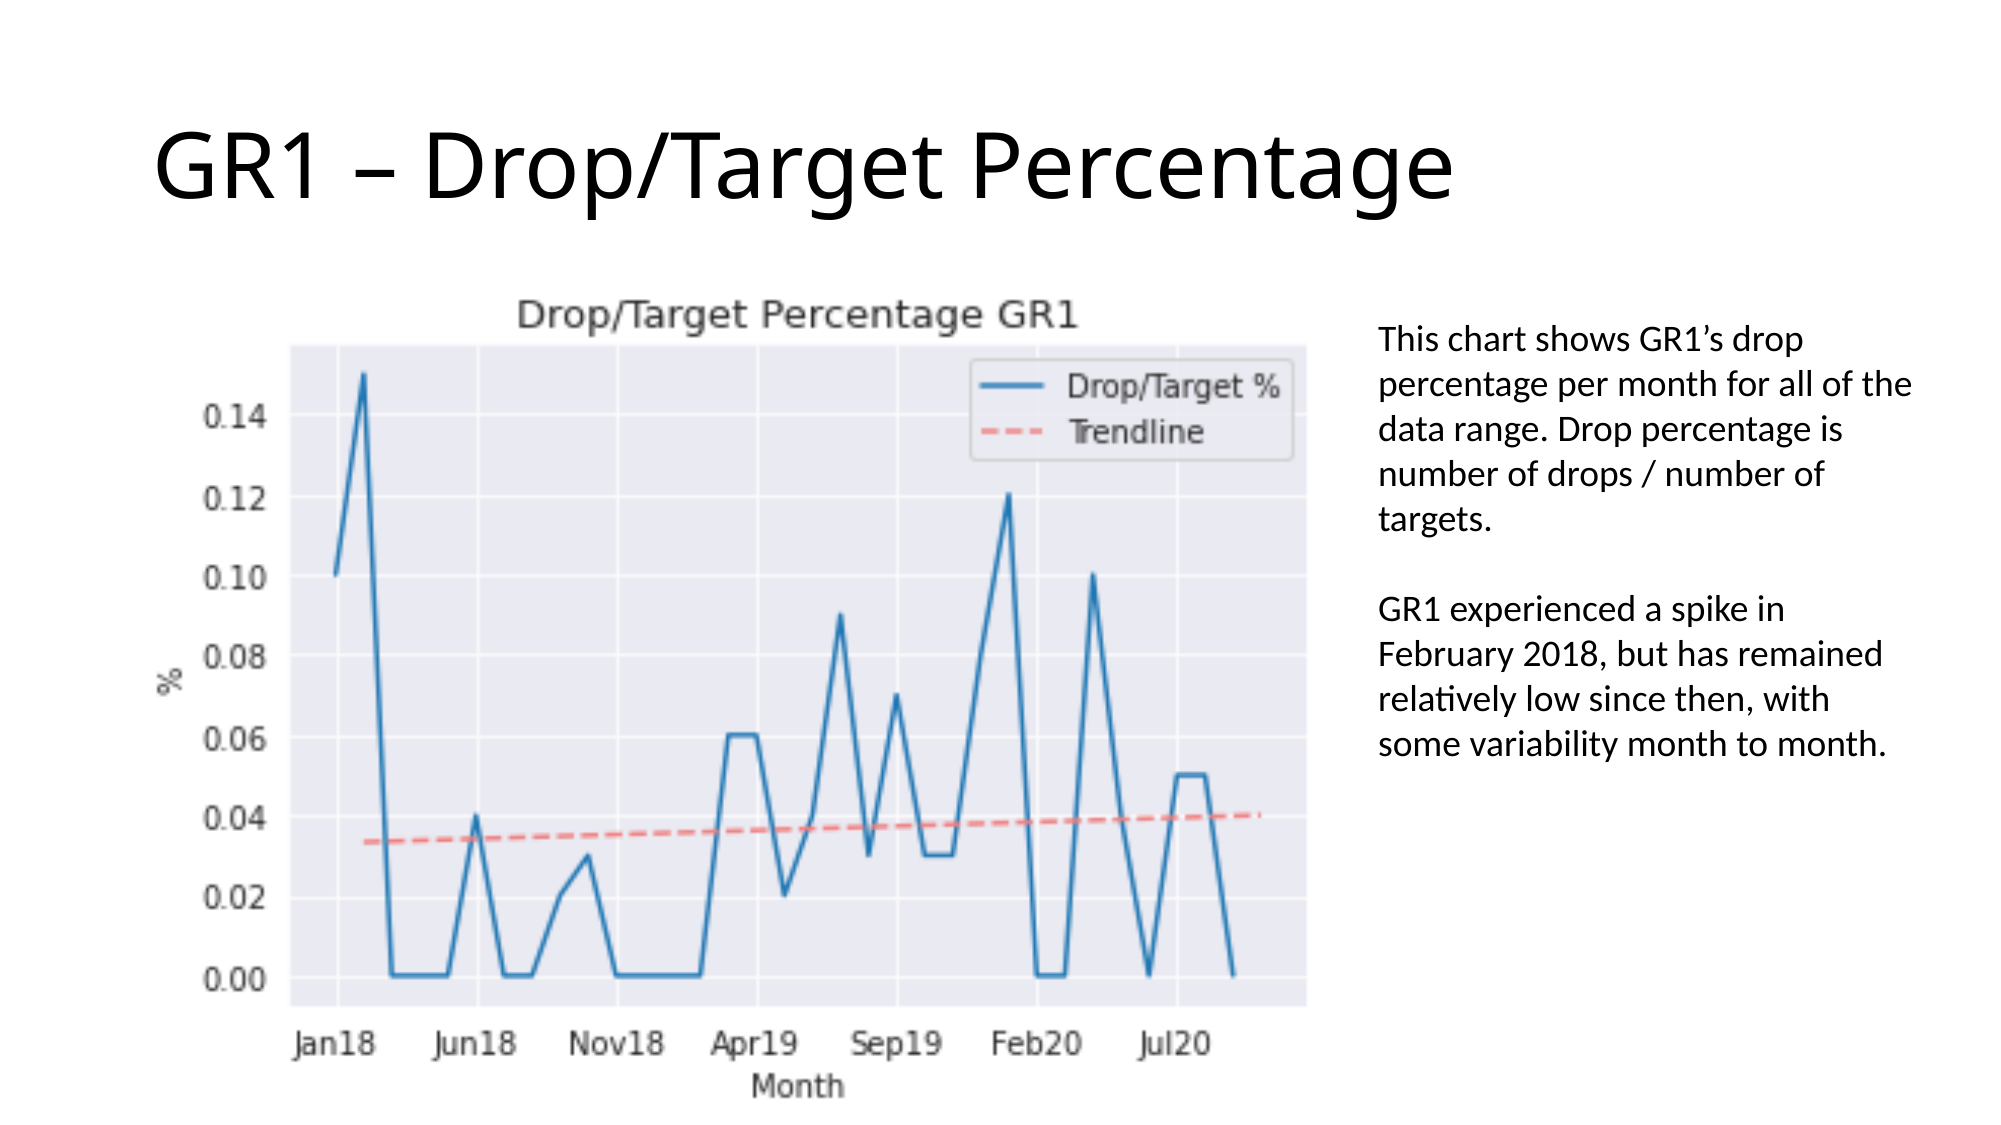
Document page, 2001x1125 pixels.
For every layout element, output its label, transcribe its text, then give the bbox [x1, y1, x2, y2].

text_box This chart shows GR1’s drop percentage per month for all of the data range. Drop percentage is number of drops / number of targets. GR1 experienced a spike in February 2018, but has remained relatively low since then, with some variability month to month. [1363, 306, 1929, 772]
title GR1 – Drop/Target Percentage [137, 59, 1863, 278]
picture [137, 277, 1329, 1123]
